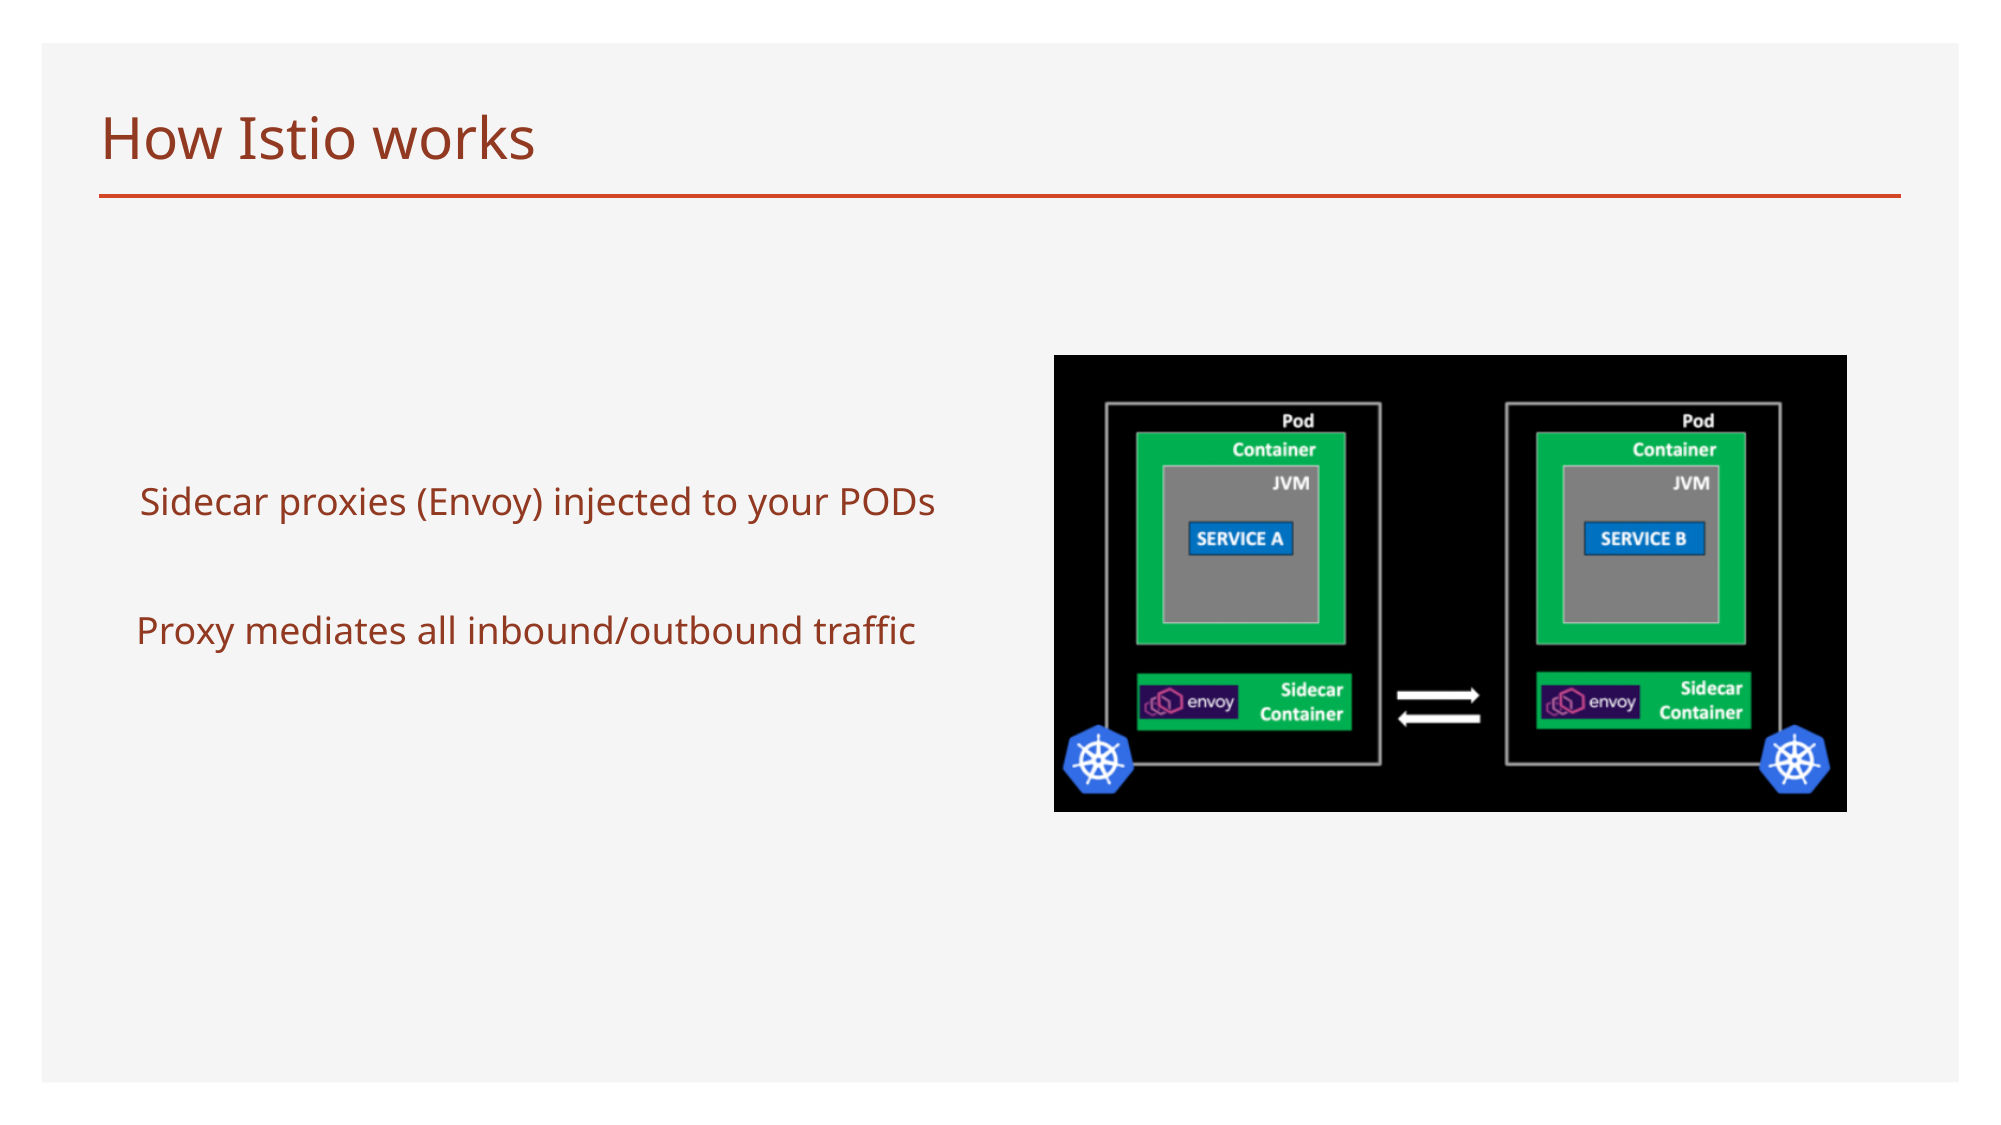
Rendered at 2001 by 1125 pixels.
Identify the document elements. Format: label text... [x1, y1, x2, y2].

text_box Sidecar proxies (Envoy) injected to your PODs [125, 470, 1054, 530]
text_box Proxy mediates all inbound/outbound traffic [121, 599, 988, 660]
title How Istio works [85, 73, 1214, 179]
picture [1054, 355, 1847, 812]
